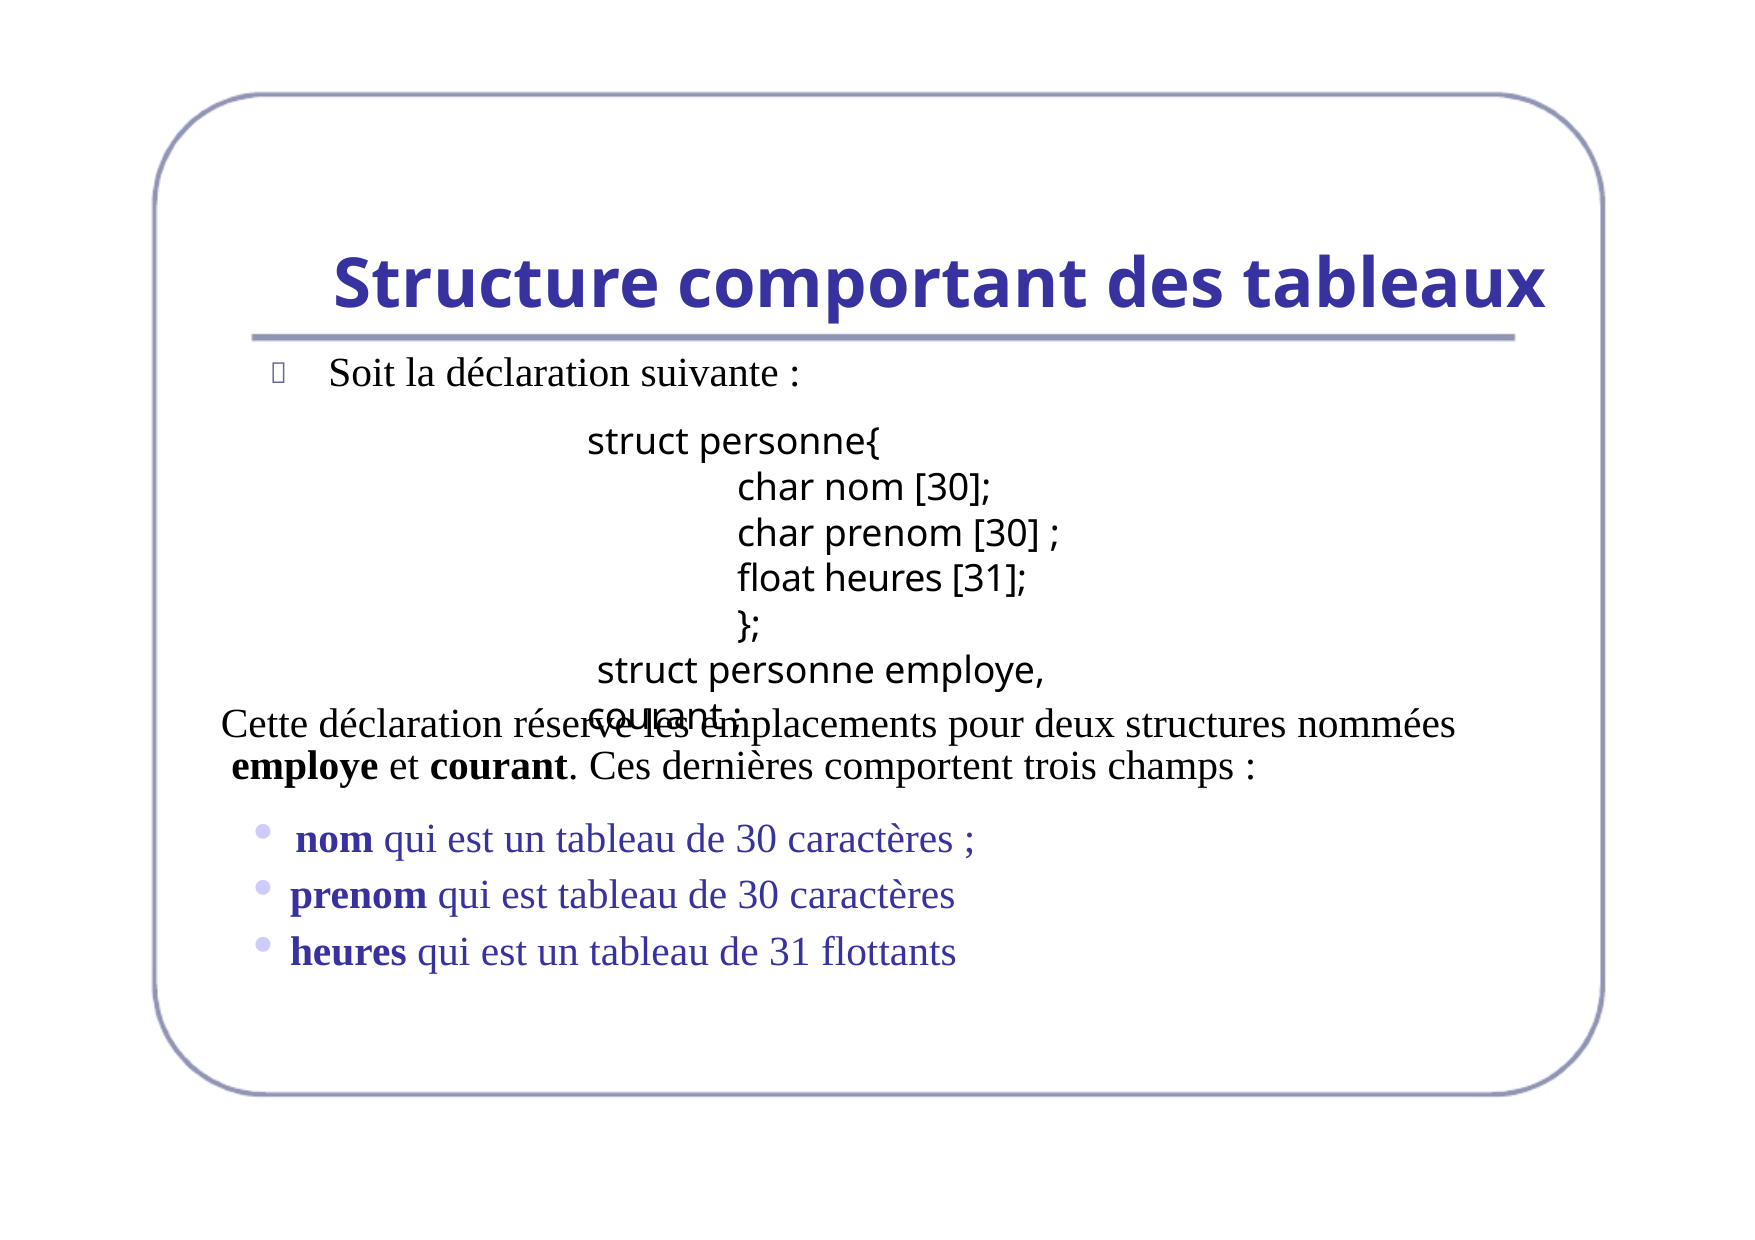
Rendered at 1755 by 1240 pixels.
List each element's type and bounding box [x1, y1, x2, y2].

picture [149, 89, 1607, 1101]
text_box [125, 55, 1629, 1184]
